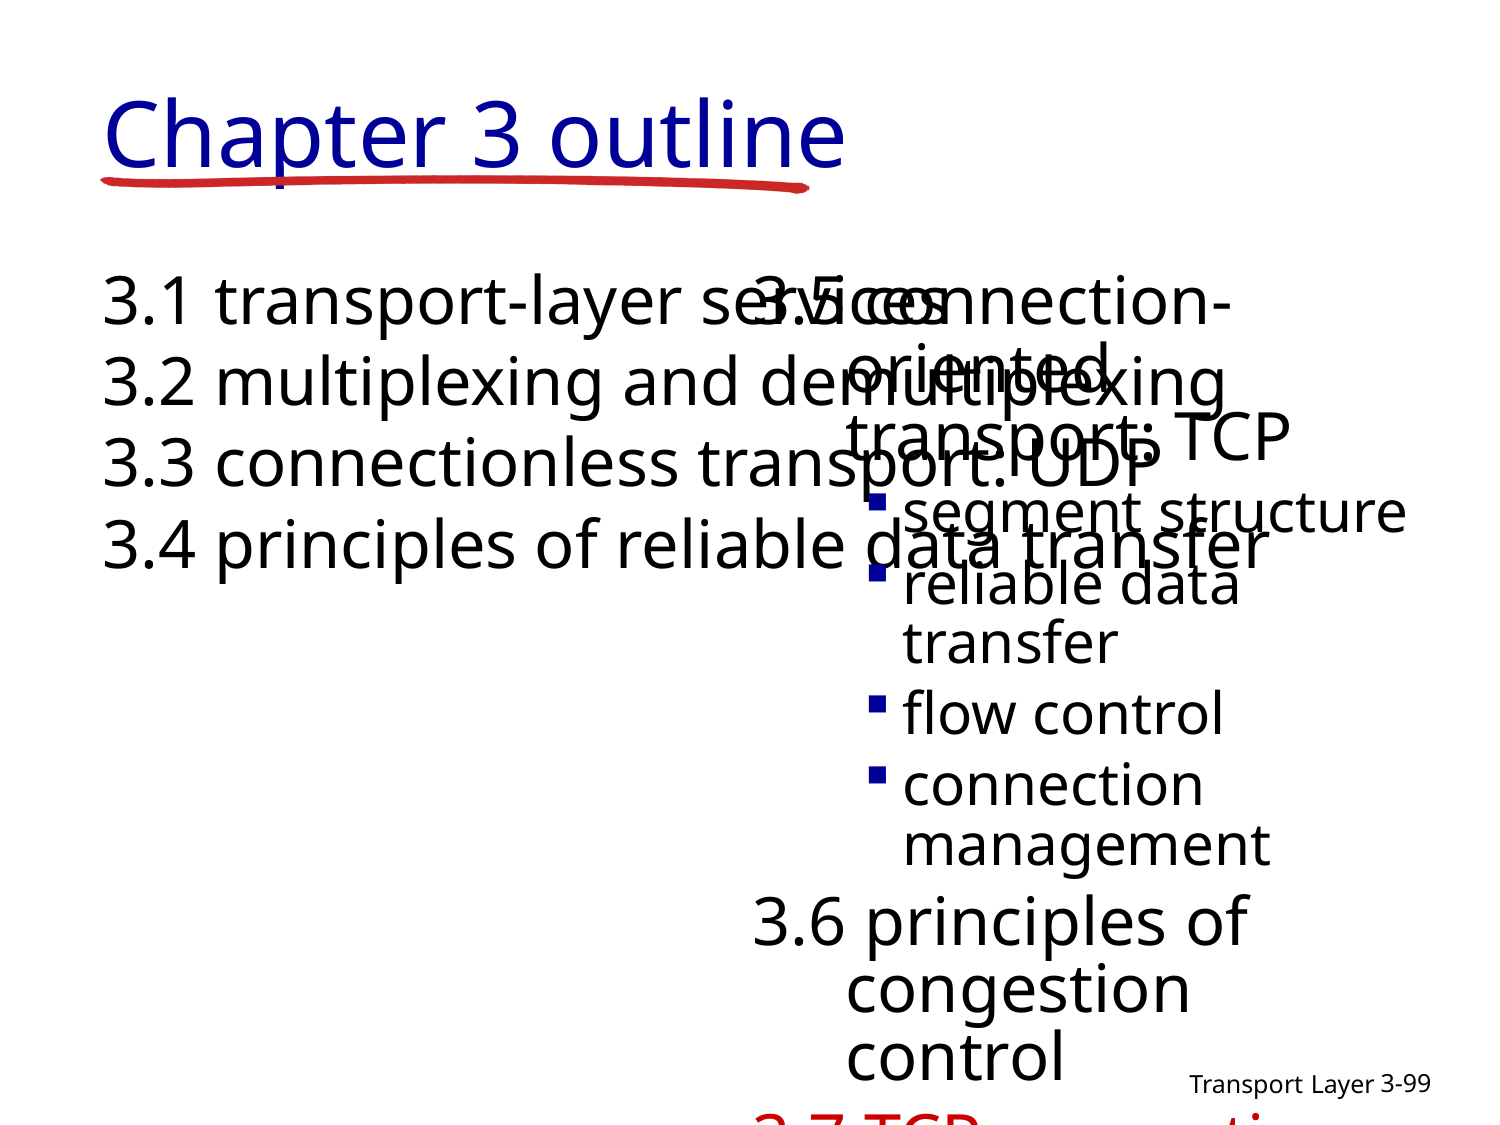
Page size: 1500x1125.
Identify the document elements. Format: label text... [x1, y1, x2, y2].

title Chapter 3 outline [87, 37, 1363, 225]
slide_number 3-99 [1365, 1060, 1477, 1106]
list 3.5 connection-oriented transport: TCP segment structure reliable data transfer flow control connection management 3.6 principles of congestion control 3.7 TCP congestion control [737, 262, 1435, 1025]
list 3.1 transport-layer services 3.2 multiplexing and demultiplexing 3.3 connectionless transport: UDP 3.4 principles of reliable data transfer [87, 262, 737, 1025]
footer Transport Layer [914, 1057, 1390, 1105]
picture [97, 170, 818, 200]
